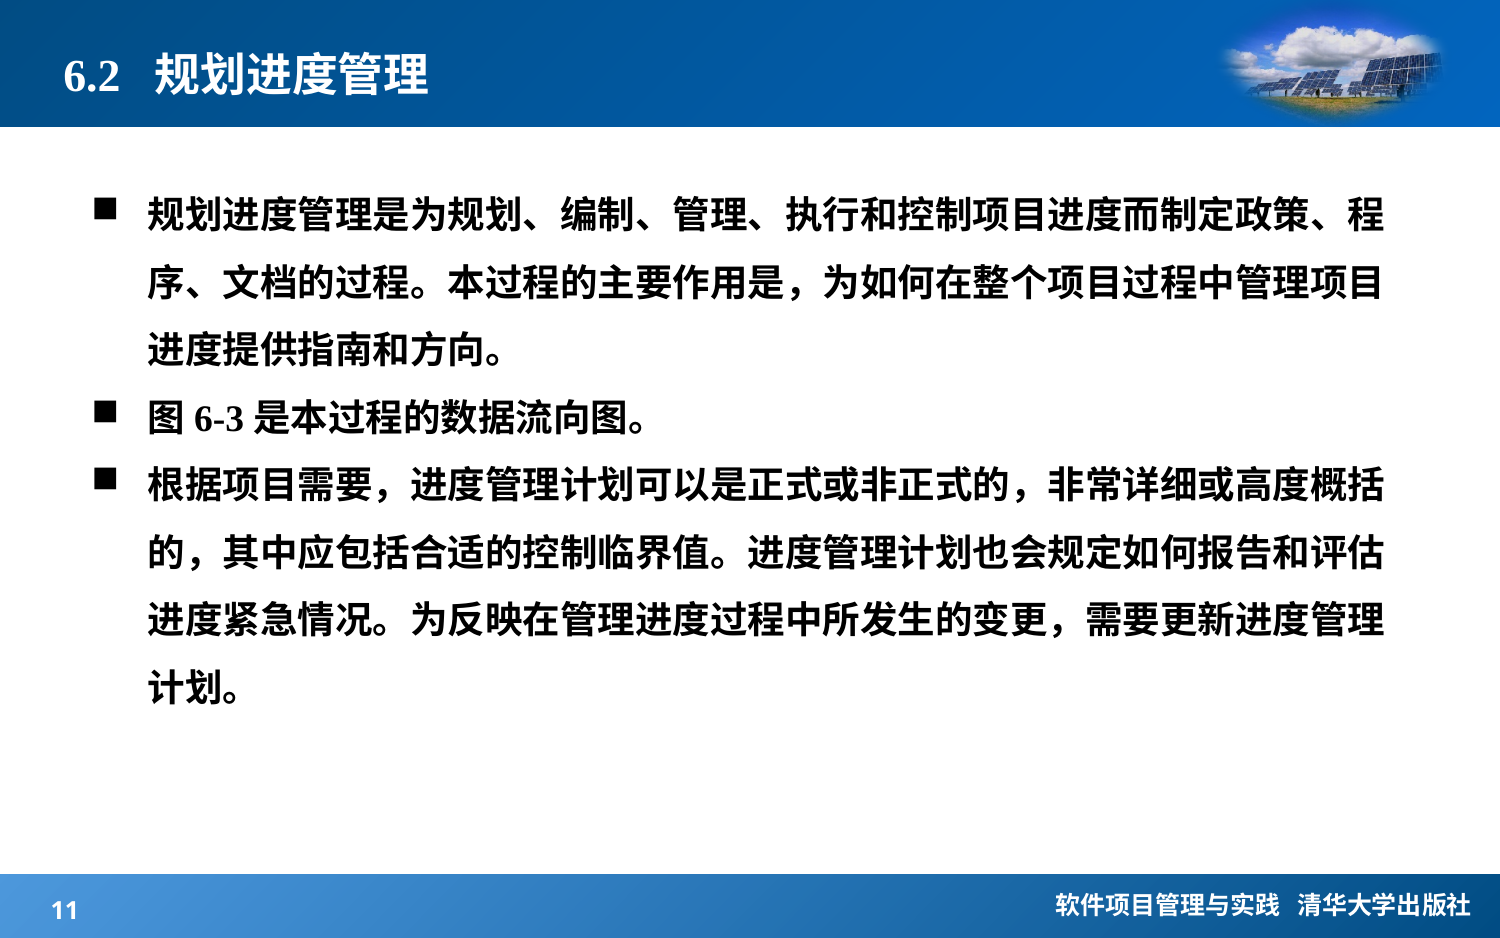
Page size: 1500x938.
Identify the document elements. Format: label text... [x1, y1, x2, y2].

title 6.2 规划进度管理 [48, 19, 1005, 127]
text_box 规划进度管理是为规划、编制、管理、执行和控制项目进度而制定政策、程序、文档的过程。本过程的主要作用是，为如何在整个项目过程中管理项目进度提供指南和方向。 图6-3是本过程的数据流向图。 根据项目需要，进度管理计划可以是正式或非正式的，非常详细或高度概括的，其中应包括合适的控制临界值。进度管理计划也会规定如何报告和评估进度紧急情况。为反映在管理进度过程中所发生的变更，需要更新进度管理计划。 [76, 161, 1424, 748]
picture [1233, 6, 1433, 113]
